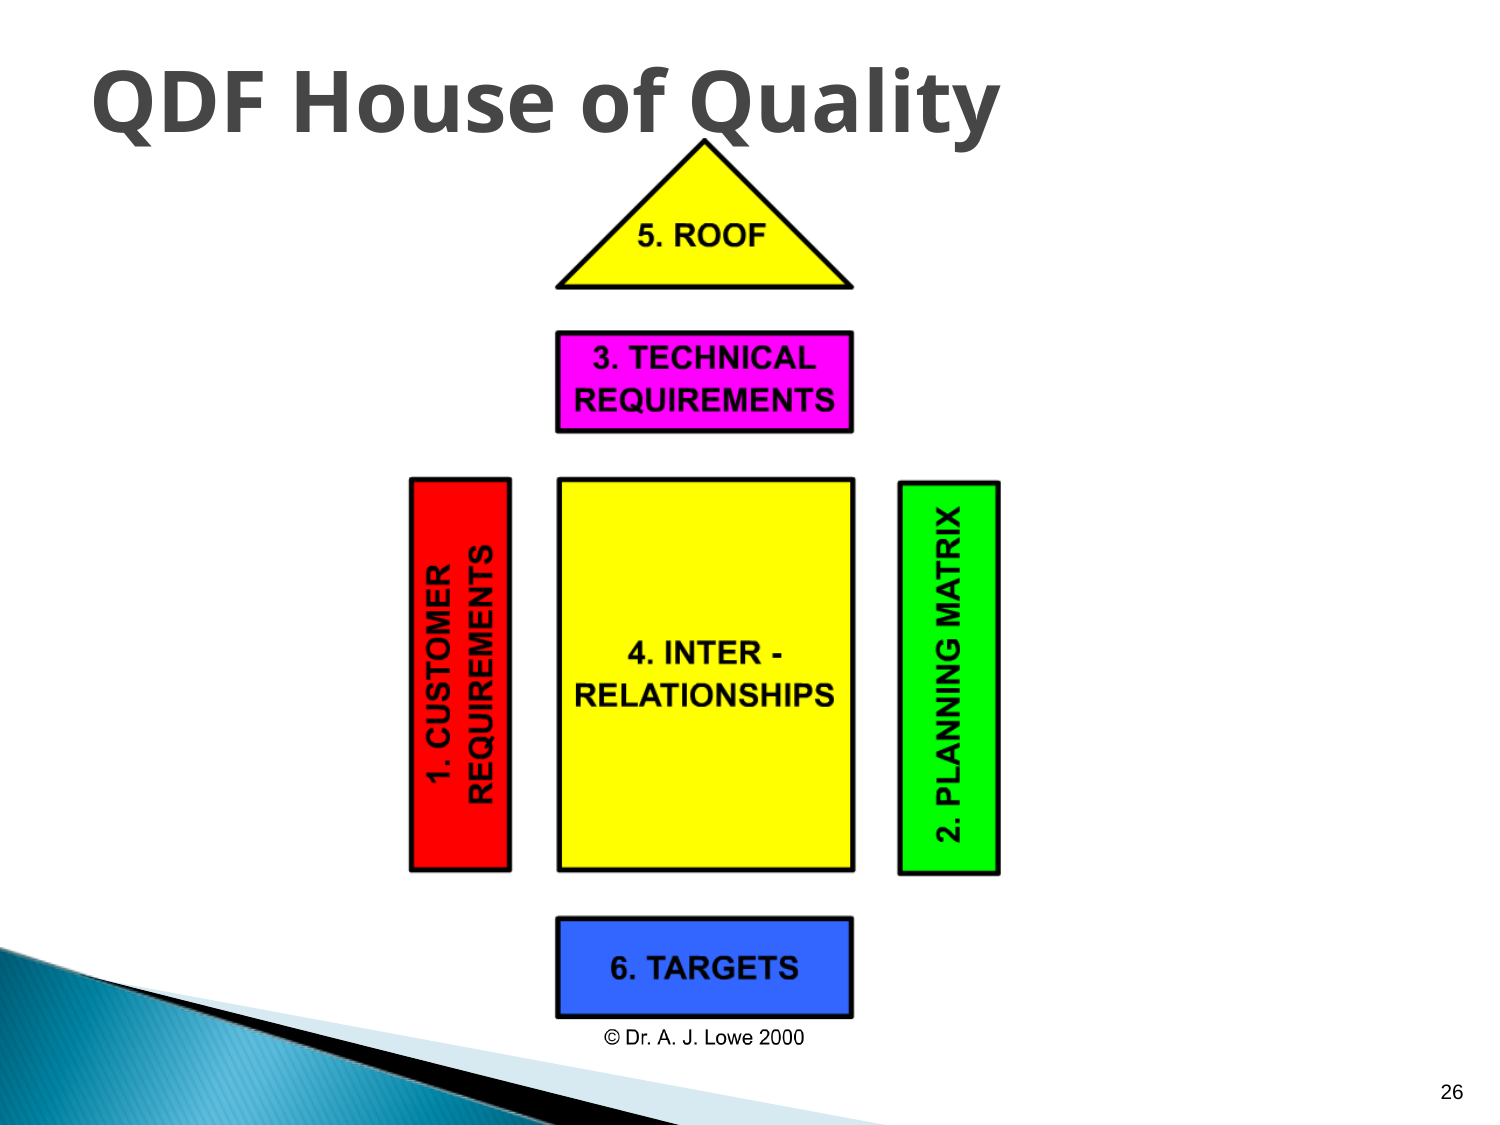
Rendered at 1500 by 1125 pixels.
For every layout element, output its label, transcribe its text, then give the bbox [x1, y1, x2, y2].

picture [0, 137, 1023, 1125]
title QDF House of Quality [75, 4, 1425, 193]
slide_number 26 [1418, 1051, 1479, 1112]
